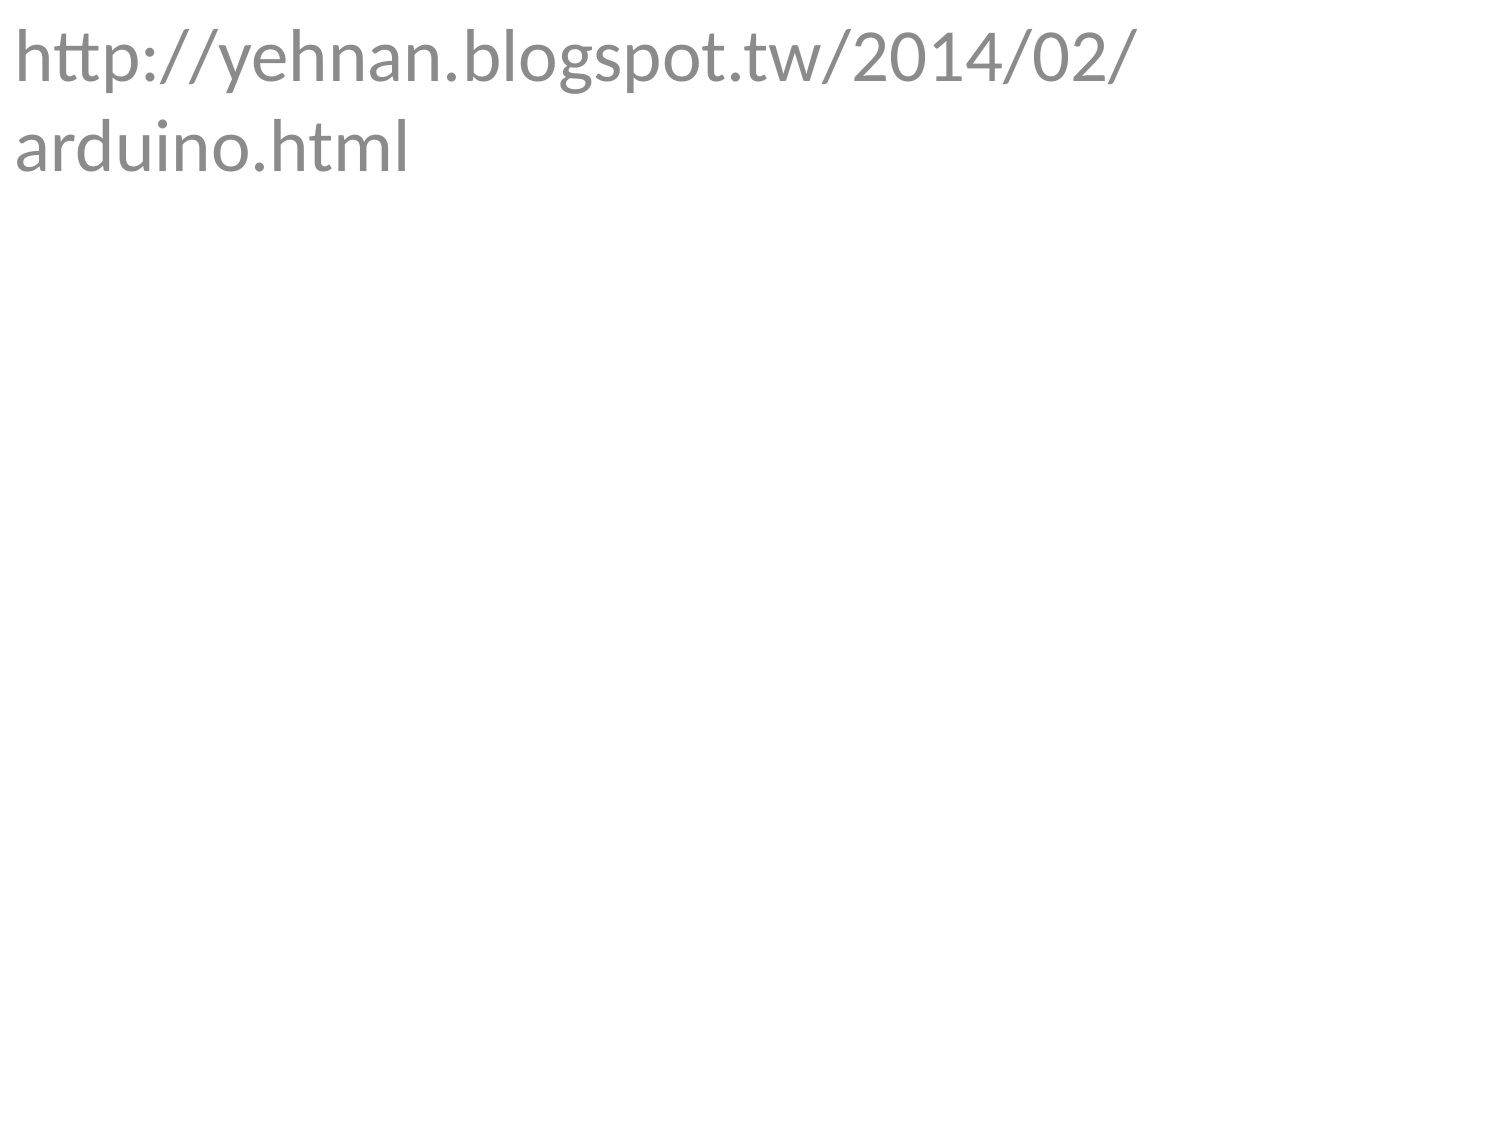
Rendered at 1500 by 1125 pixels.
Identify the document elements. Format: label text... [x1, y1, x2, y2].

subtitle http://yehnan.blogspot.tw/2014/02/arduino.html [0, 0, 1500, 1125]
